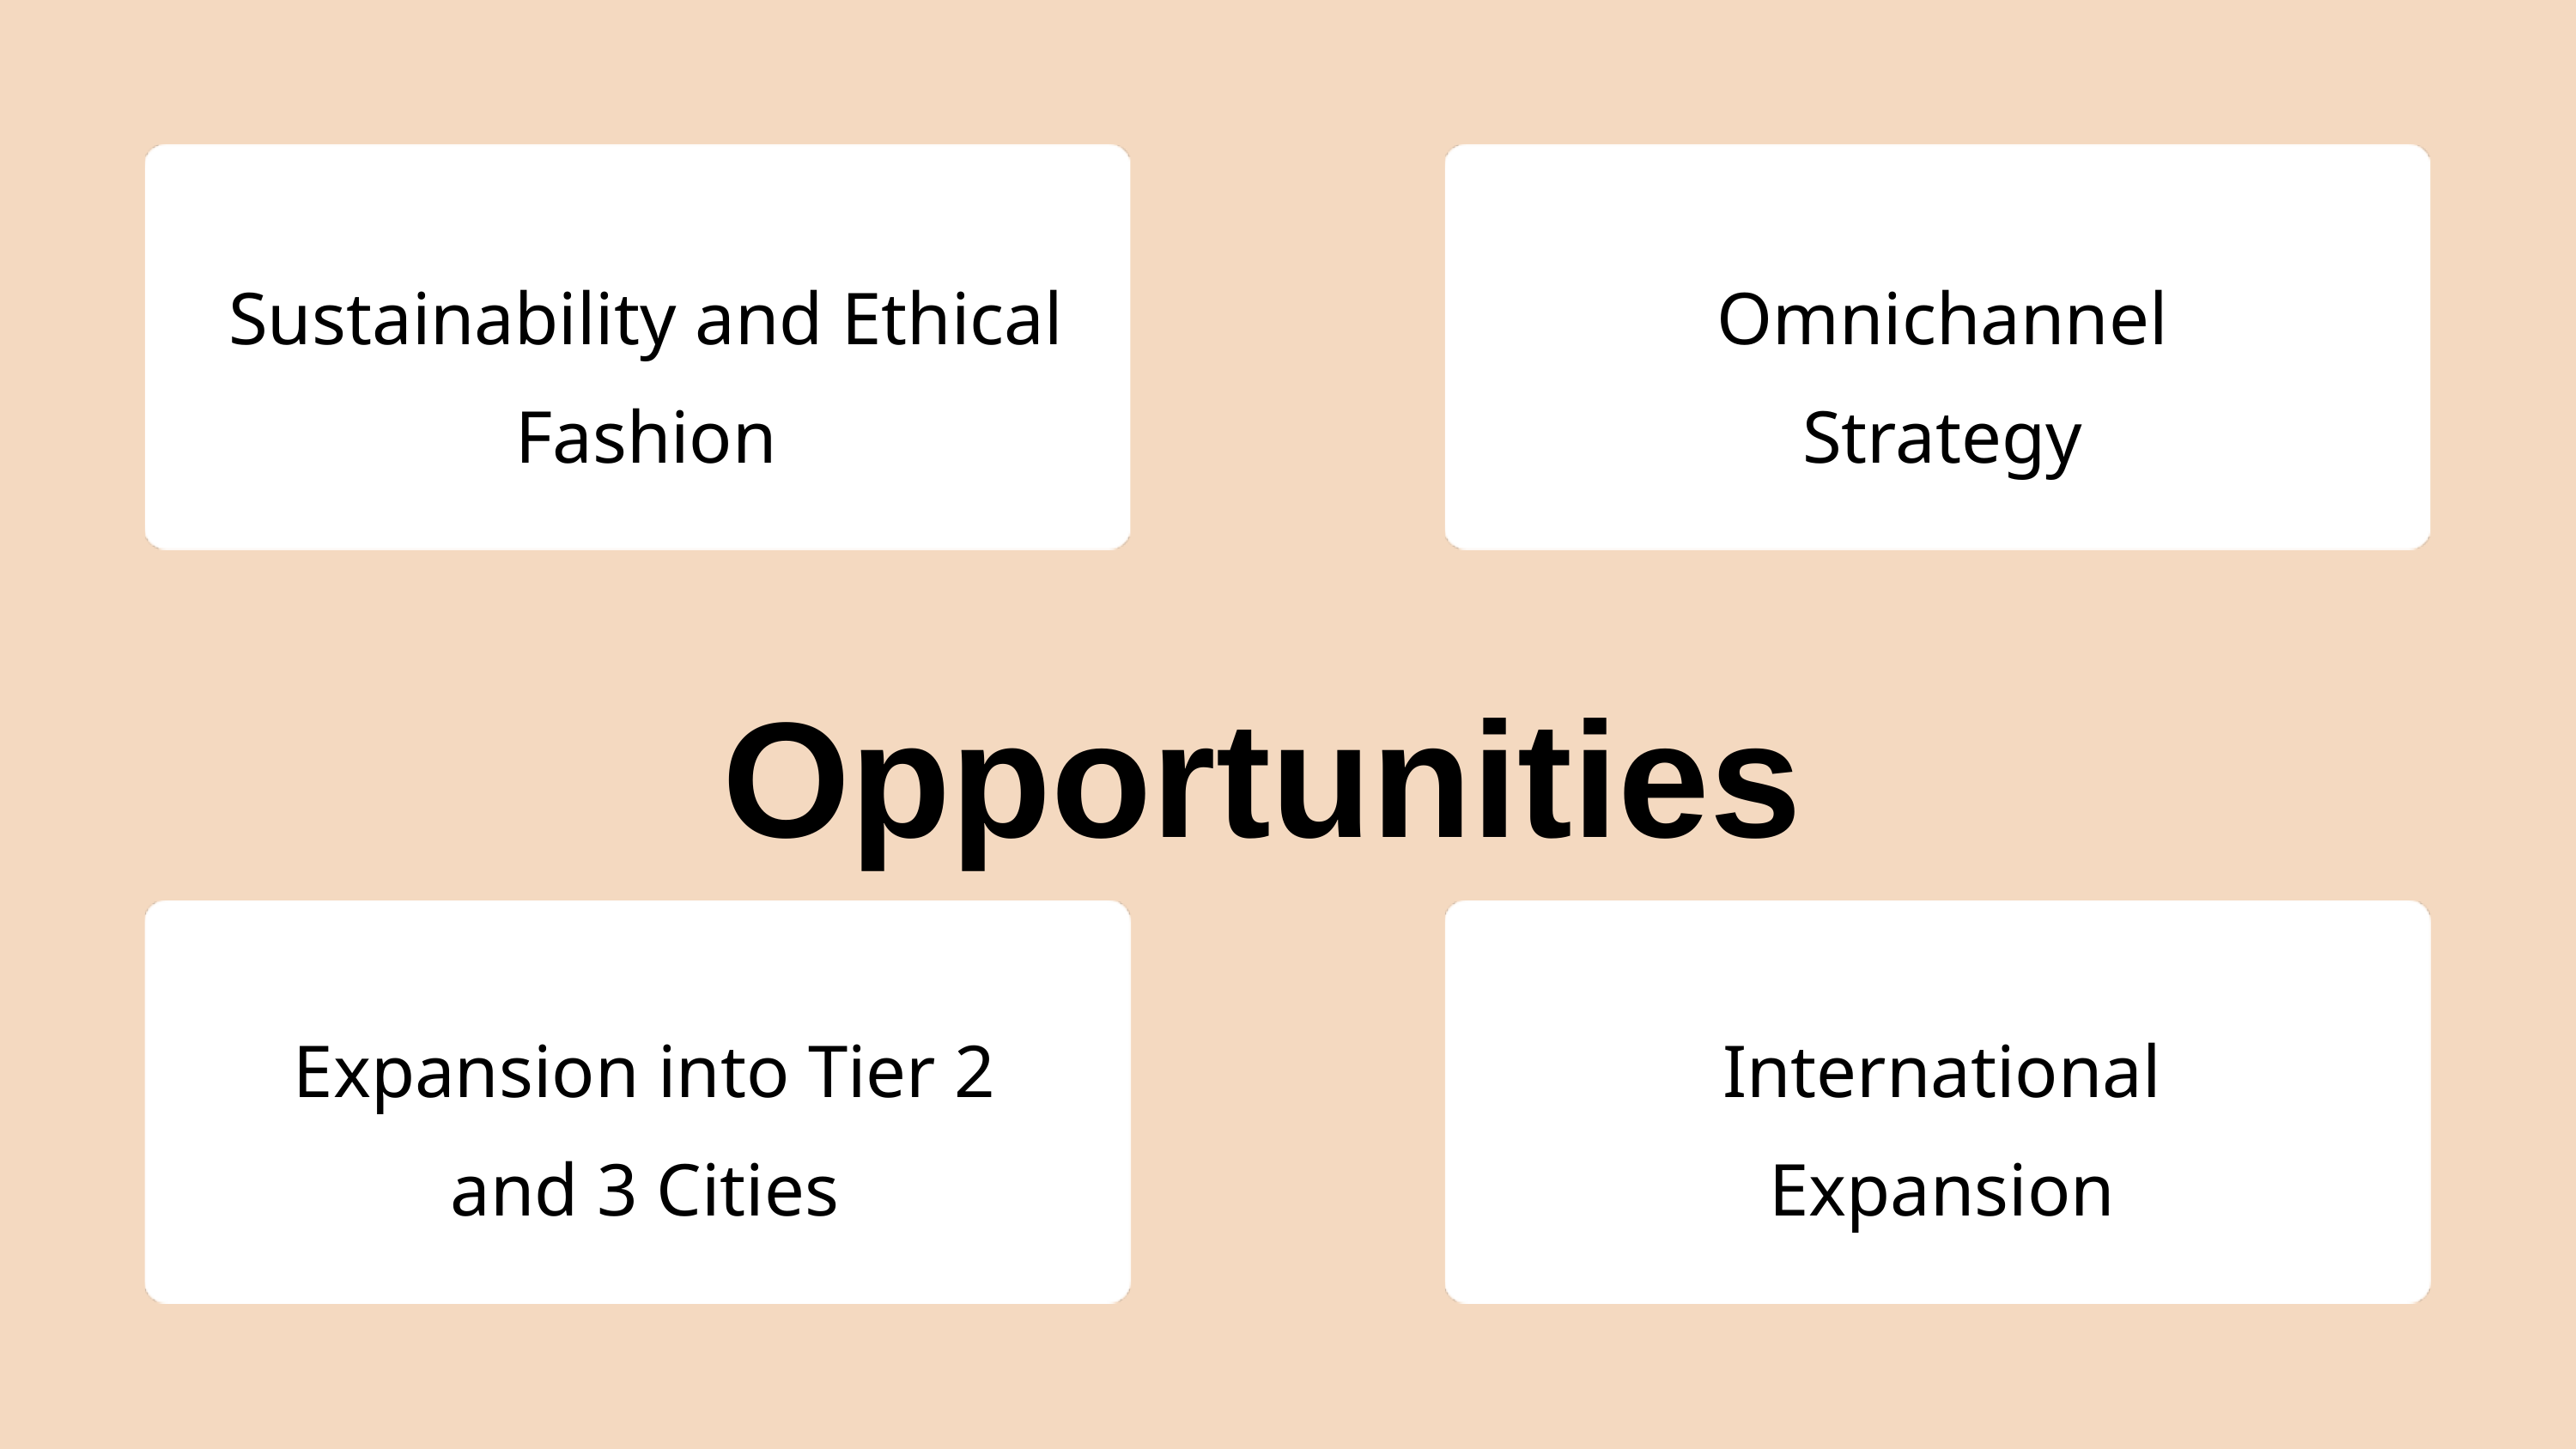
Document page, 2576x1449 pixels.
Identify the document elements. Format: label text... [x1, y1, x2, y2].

text_box Omnichannel Strategy [1714, 239, 2172, 477]
text_box Expansion into Tier 2 and 3 Cities [289, 993, 1001, 1231]
text_box Sustainability and Ethical Fashion [224, 239, 1068, 477]
text_box International Expansion [1722, 993, 2162, 1231]
text_box [144, 144, 1131, 550]
text_box Opportunities [722, 593, 1876, 870]
text_box [144, 900, 1132, 1304]
text_box [1444, 144, 2431, 550]
text_box [1444, 900, 2432, 1304]
